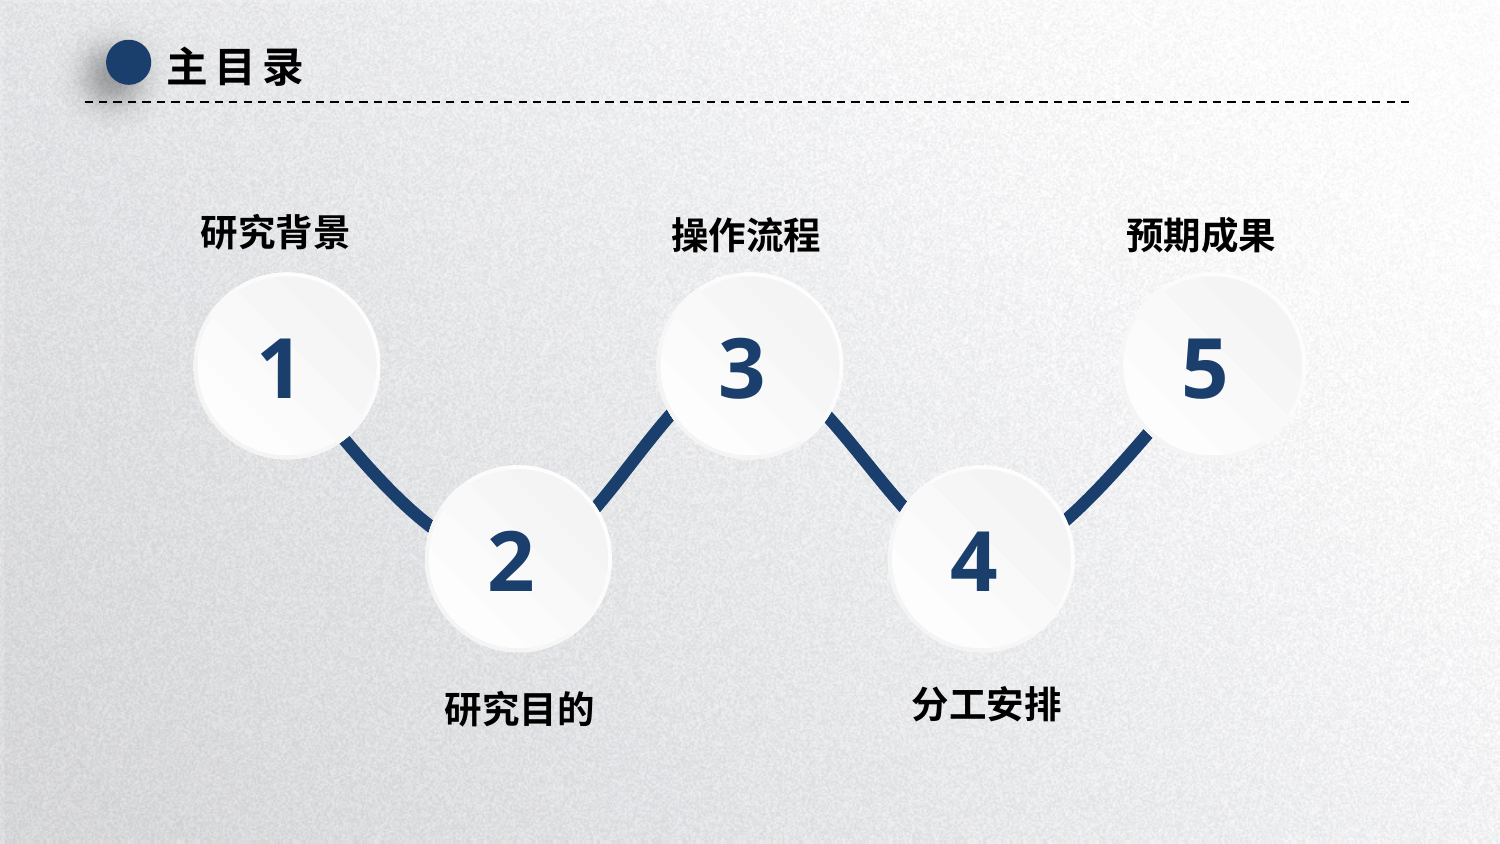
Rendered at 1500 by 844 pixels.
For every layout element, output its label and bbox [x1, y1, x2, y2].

text_box [887, 465, 1076, 653]
text_box [193, 272, 381, 460]
text_box [1119, 272, 1307, 460]
picture [0, 0, 1500, 844]
text_box [424, 465, 613, 653]
text_box [656, 272, 844, 460]
